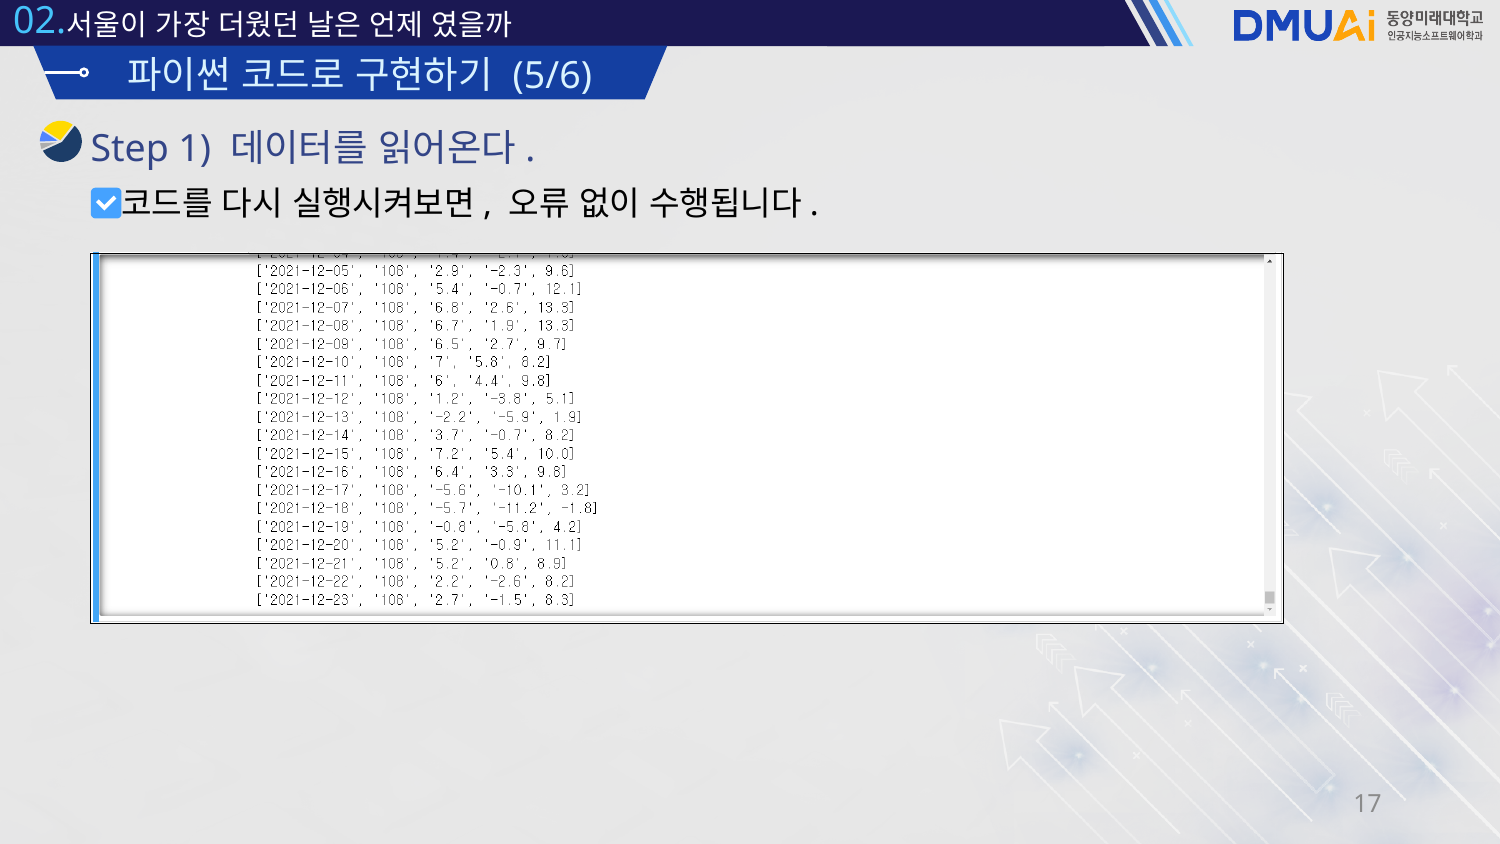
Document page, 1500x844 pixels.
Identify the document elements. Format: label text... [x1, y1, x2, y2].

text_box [90, 174, 822, 231]
text_box [31, 43, 112, 102]
text_box [608, 43, 670, 102]
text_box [32, 114, 549, 178]
text_box 파이썬 코드로 구현하기 (5/6) [112, 43, 608, 104]
picture [0, 0, 1500, 844]
